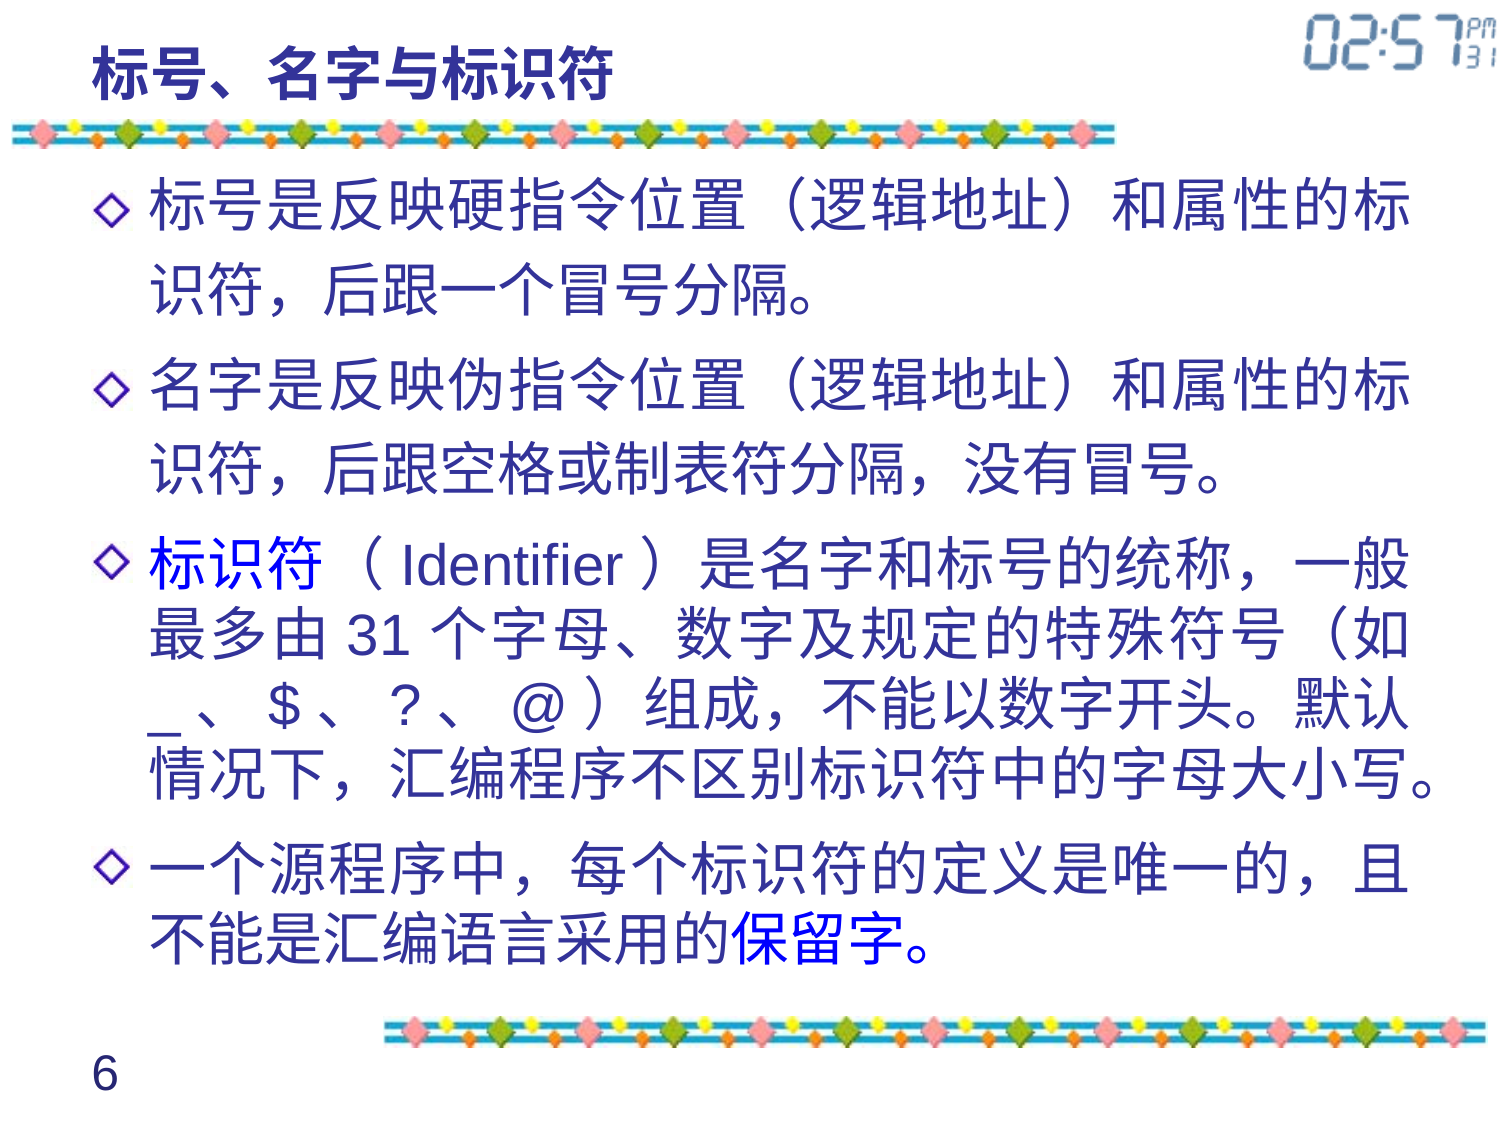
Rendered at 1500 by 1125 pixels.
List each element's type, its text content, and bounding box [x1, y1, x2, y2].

picture [91, 846, 133, 888]
picture [11, 119, 1117, 149]
list 标号是反映硬指令位置（逻辑地址）和属性的标识符，后跟一个冒号分隔。 名字是反映伪指令位置（逻辑地址）和属性的标识符，后跟空格或制表符分隔，没有冒号。 标识符（Identifier）是名字和标号的统称，一般最多由31个字母、数字及规定的特殊符号（如 _、$、?、@）组成，不能以数字开头。默认情况下，汇编程序不区别标识符中的字母大小写。 一个源程序中，每个标识符的定义是唯一的，且不能是汇编语言采用的保留字。 [76, 160, 1427, 1012]
picture [91, 369, 133, 411]
picture [91, 541, 133, 583]
title 标号、名字与标识符 [76, 31, 1427, 114]
picture [91, 190, 133, 231]
picture [383, 1016, 1488, 1048]
picture [1299, 0, 1500, 88]
